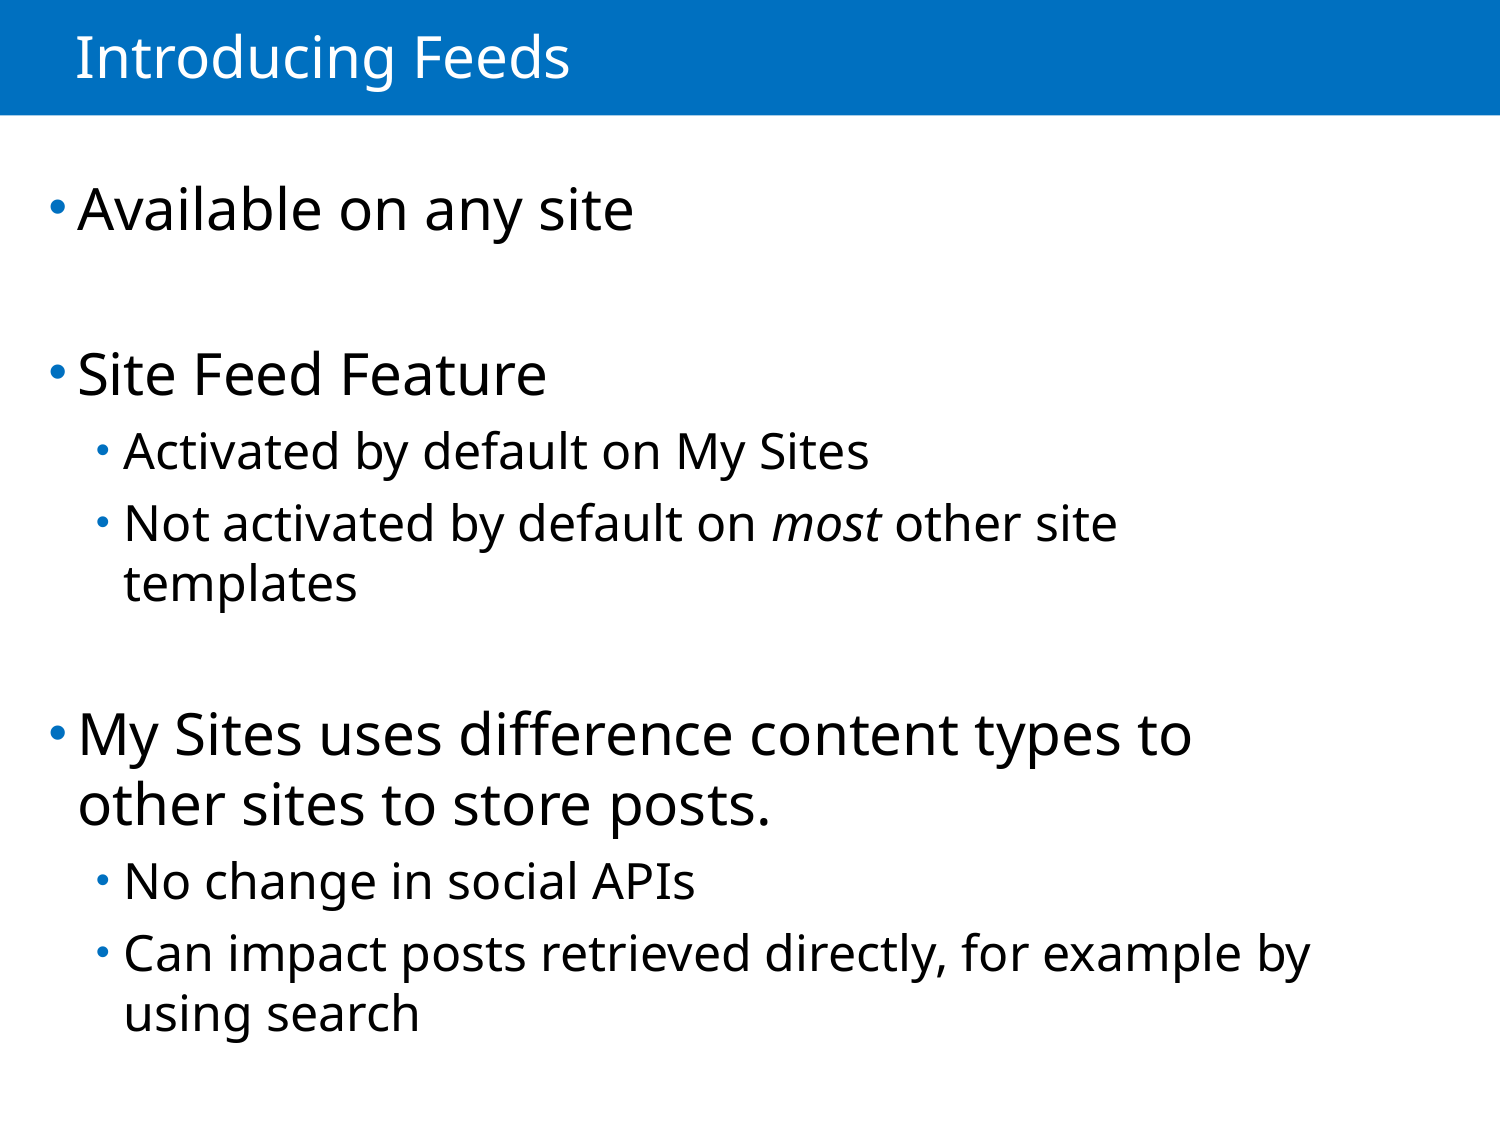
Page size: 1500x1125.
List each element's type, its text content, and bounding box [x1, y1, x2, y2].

title Introducing Feeds [75, 0, 1351, 122]
text_box Available on any site Site Feed Feature Activated by default on My Sites Not activated by default on most other site templates My Sites uses difference content types to other sites to store posts. No change in social APIs Can impact posts retrieved directly, for example by using search [33, 164, 1366, 1009]
